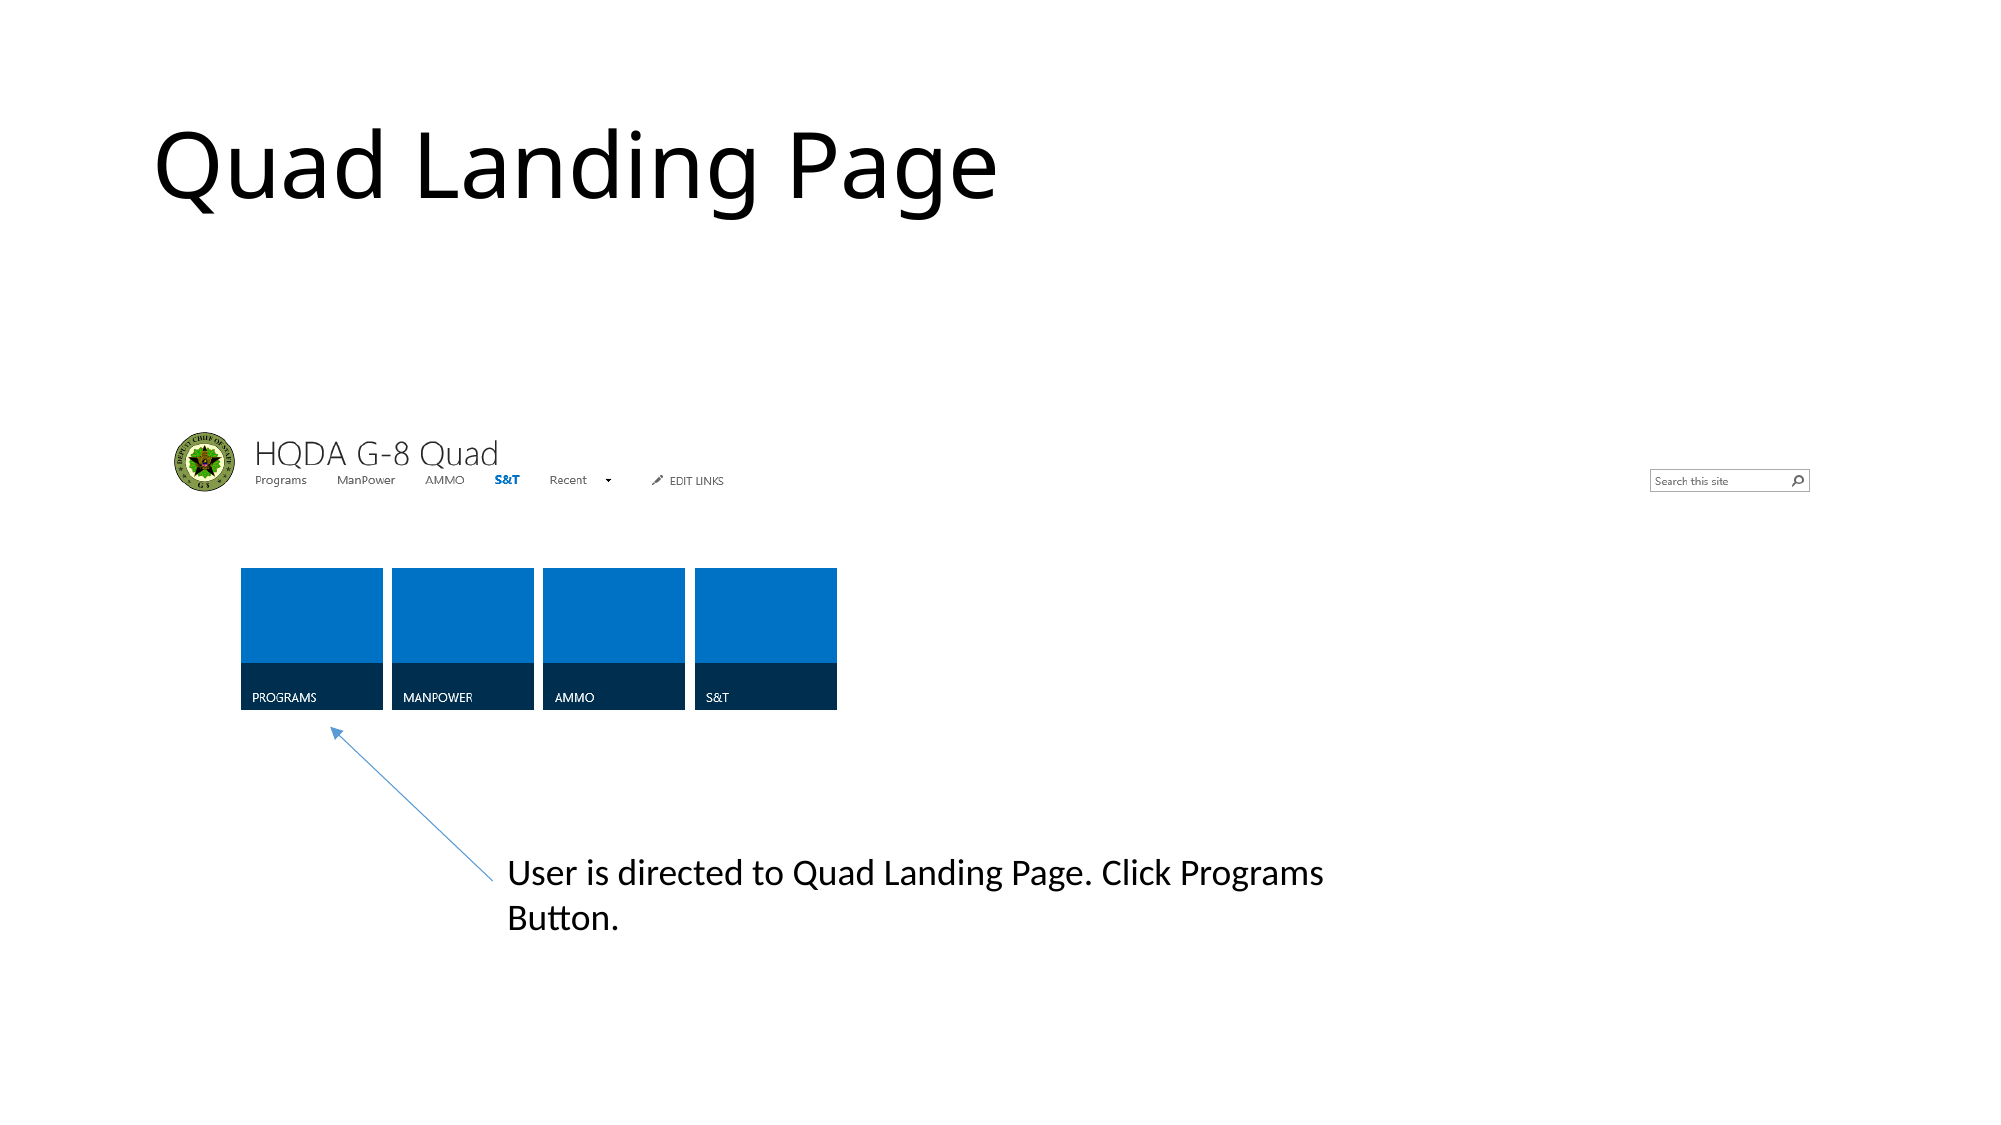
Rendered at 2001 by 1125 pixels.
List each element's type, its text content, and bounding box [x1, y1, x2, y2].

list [137, 391, 1863, 922]
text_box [330, 726, 493, 881]
text_box User is directed to Quad Landing Page. Click Programs Button. [492, 922, 1353, 946]
title Quad Landing Page [137, 59, 1863, 278]
